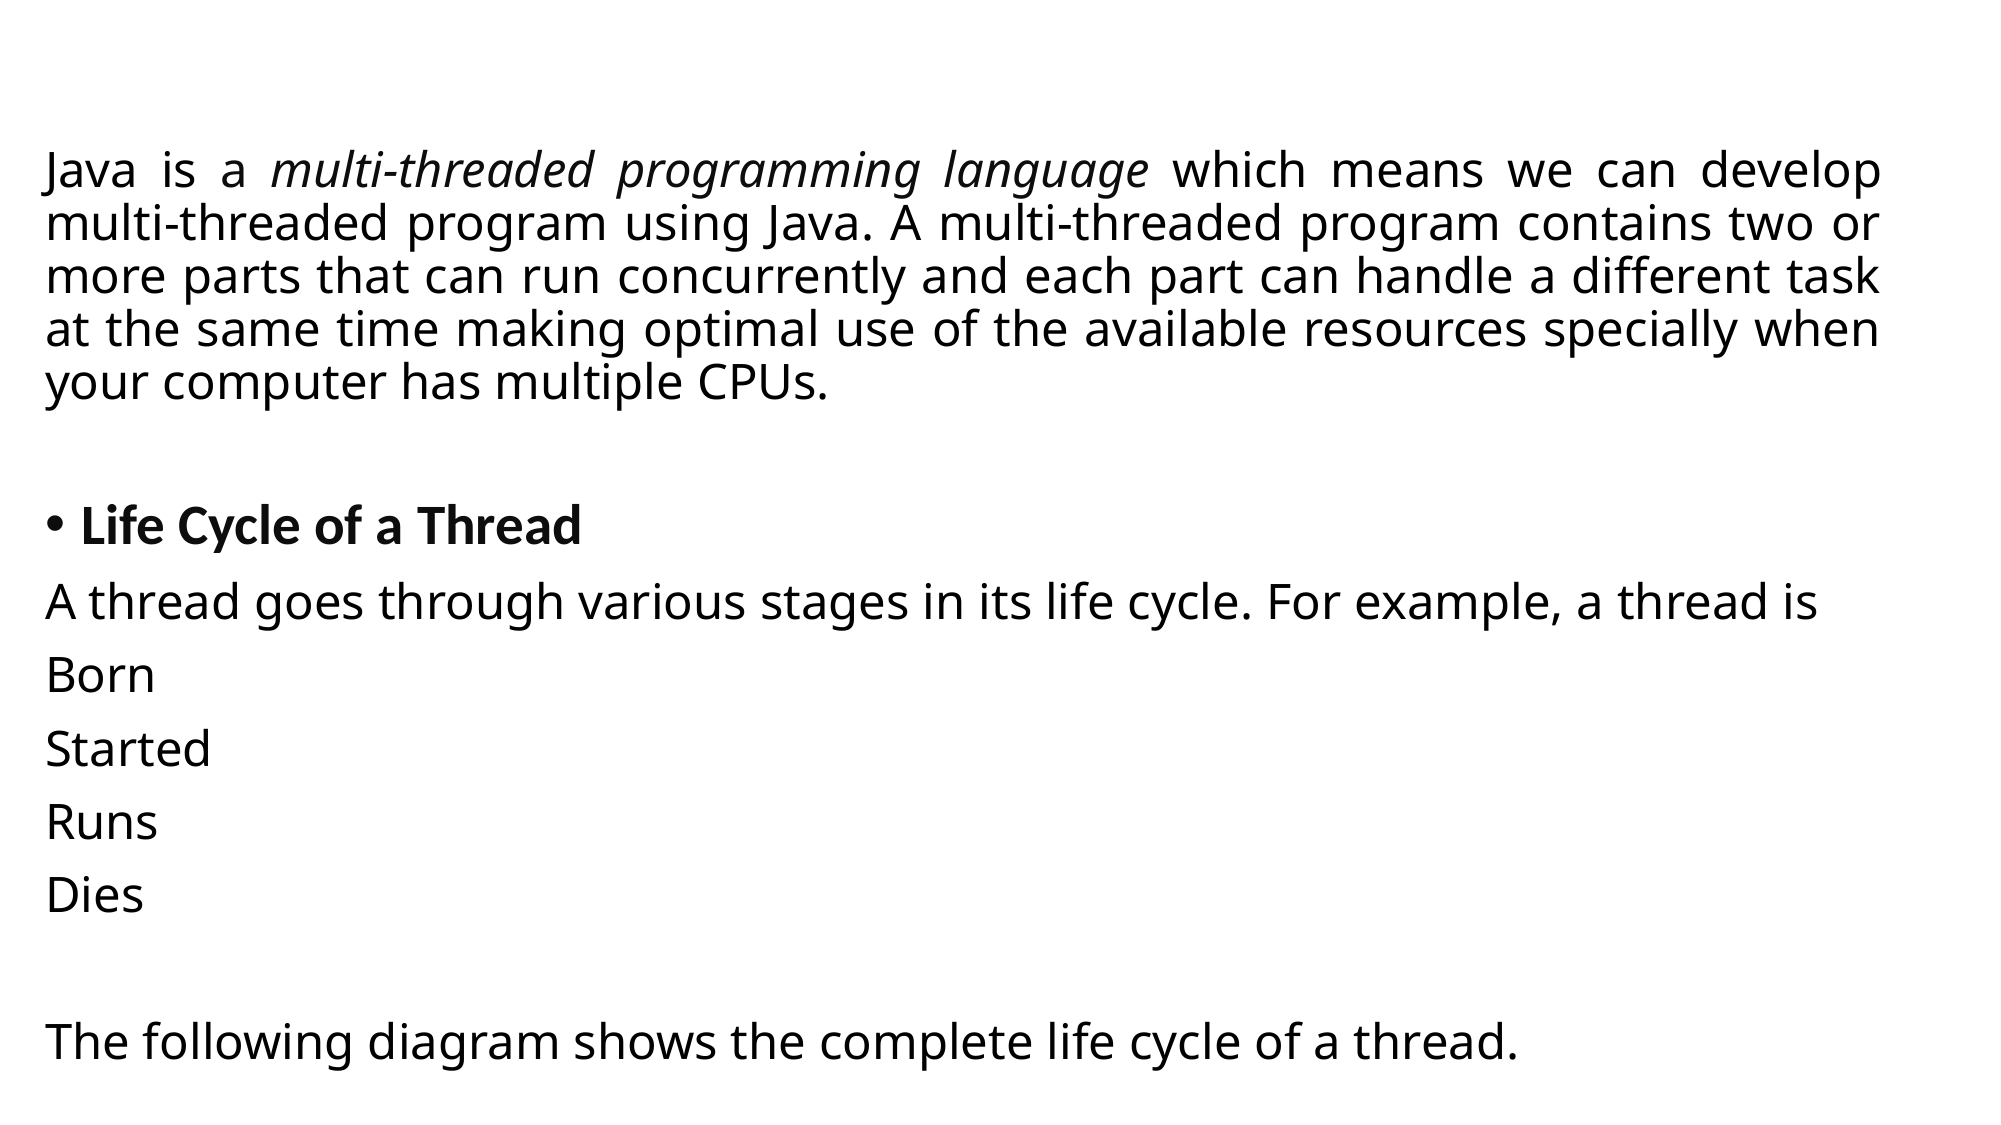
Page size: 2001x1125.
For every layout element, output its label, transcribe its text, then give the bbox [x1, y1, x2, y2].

list Java is a multi-threaded programming language which means we can develop multi-threaded program using Java. A multi-threaded program contains two or more parts that can run concurrently and each part can handle a different task at the same time making optimal use of the available resources specially when your computer has multiple CPUs. Life Cycle of a Thread A thread goes through various stages in its life cycle. For example, a thread is Born Started Runs Dies The following diagram shows the complete life cycle of a thread. [30, 58, 1899, 1082]
